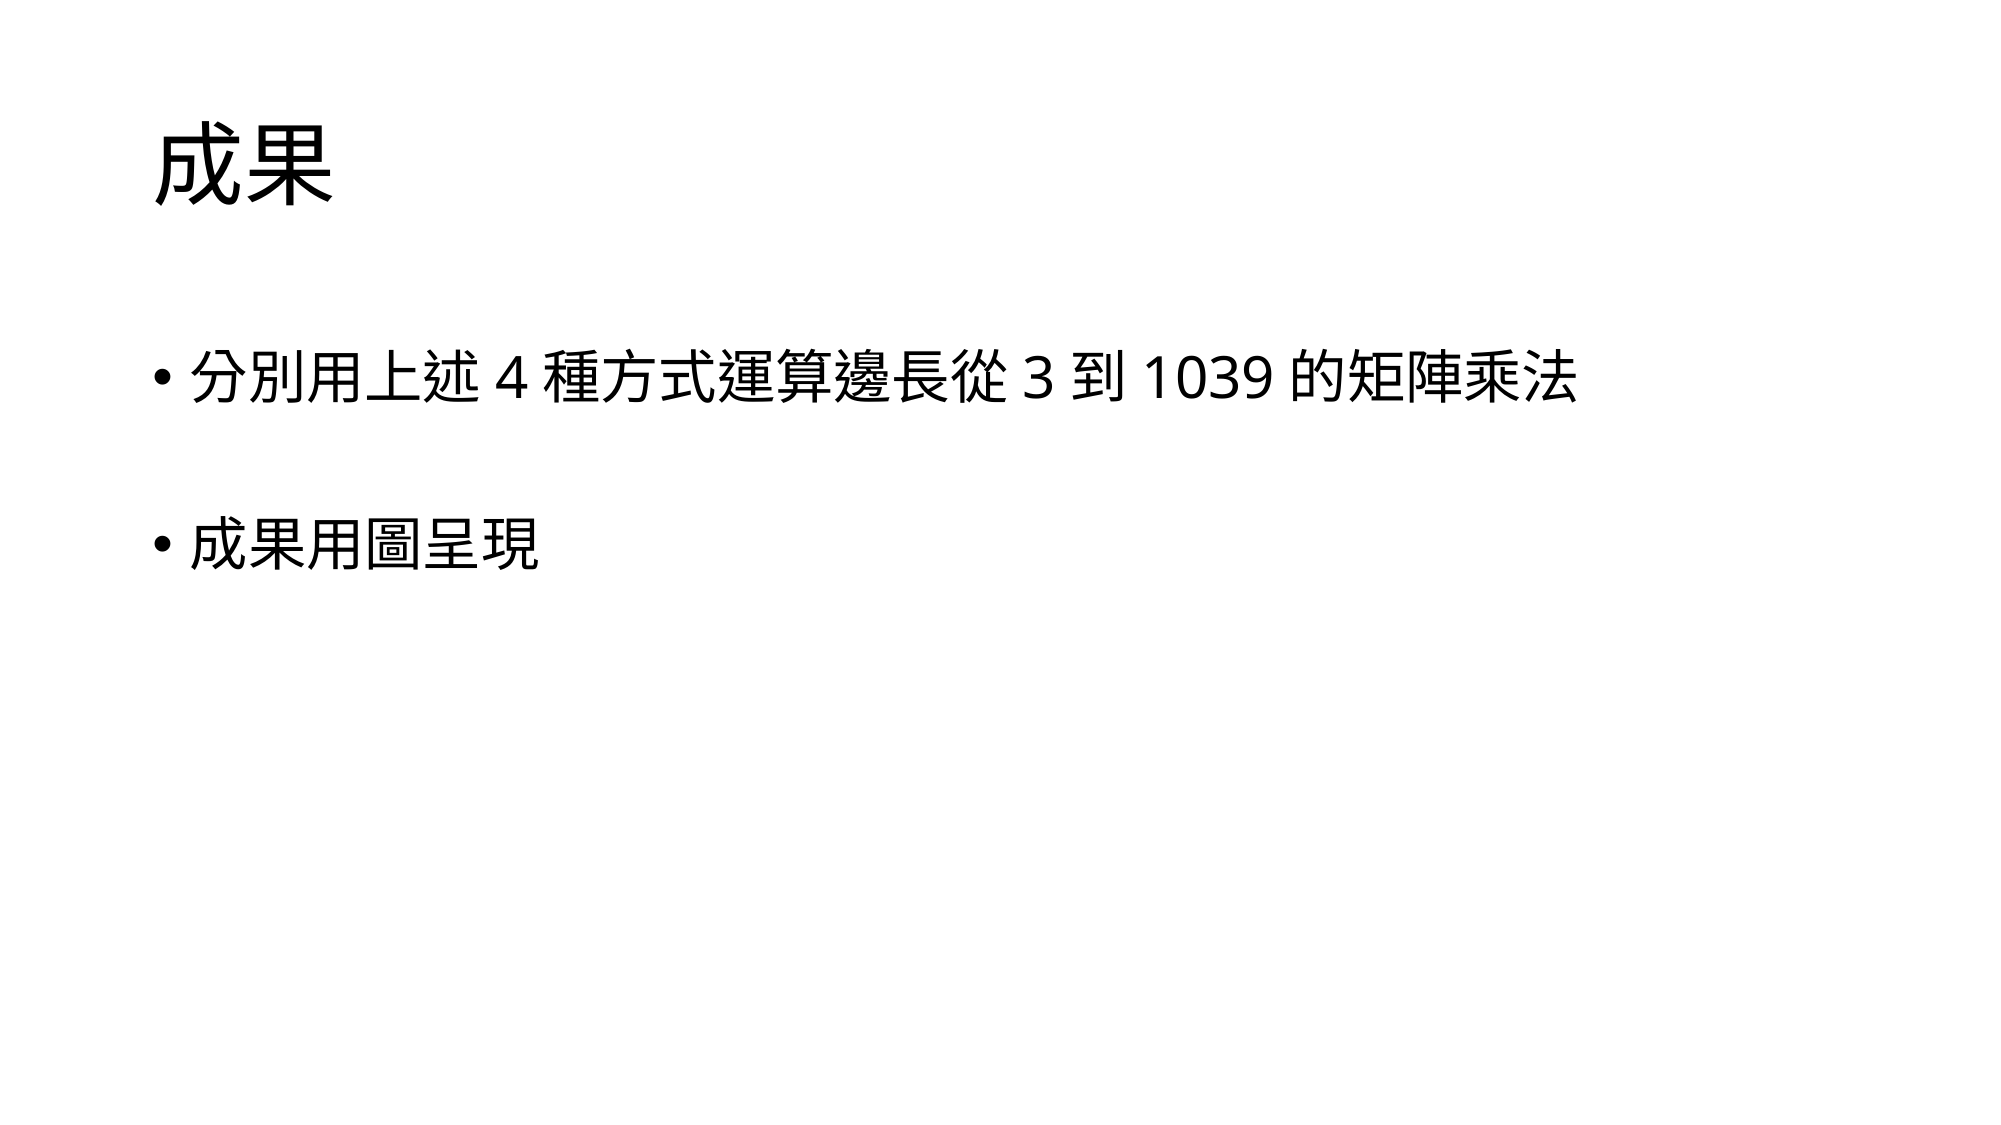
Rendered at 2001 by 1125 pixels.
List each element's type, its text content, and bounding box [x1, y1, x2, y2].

list 分別用上述4種方式運算邊長從3到1039的矩陣乘法 成果用圖呈現 [137, 340, 1863, 1055]
title 成果 [137, 59, 1863, 278]
